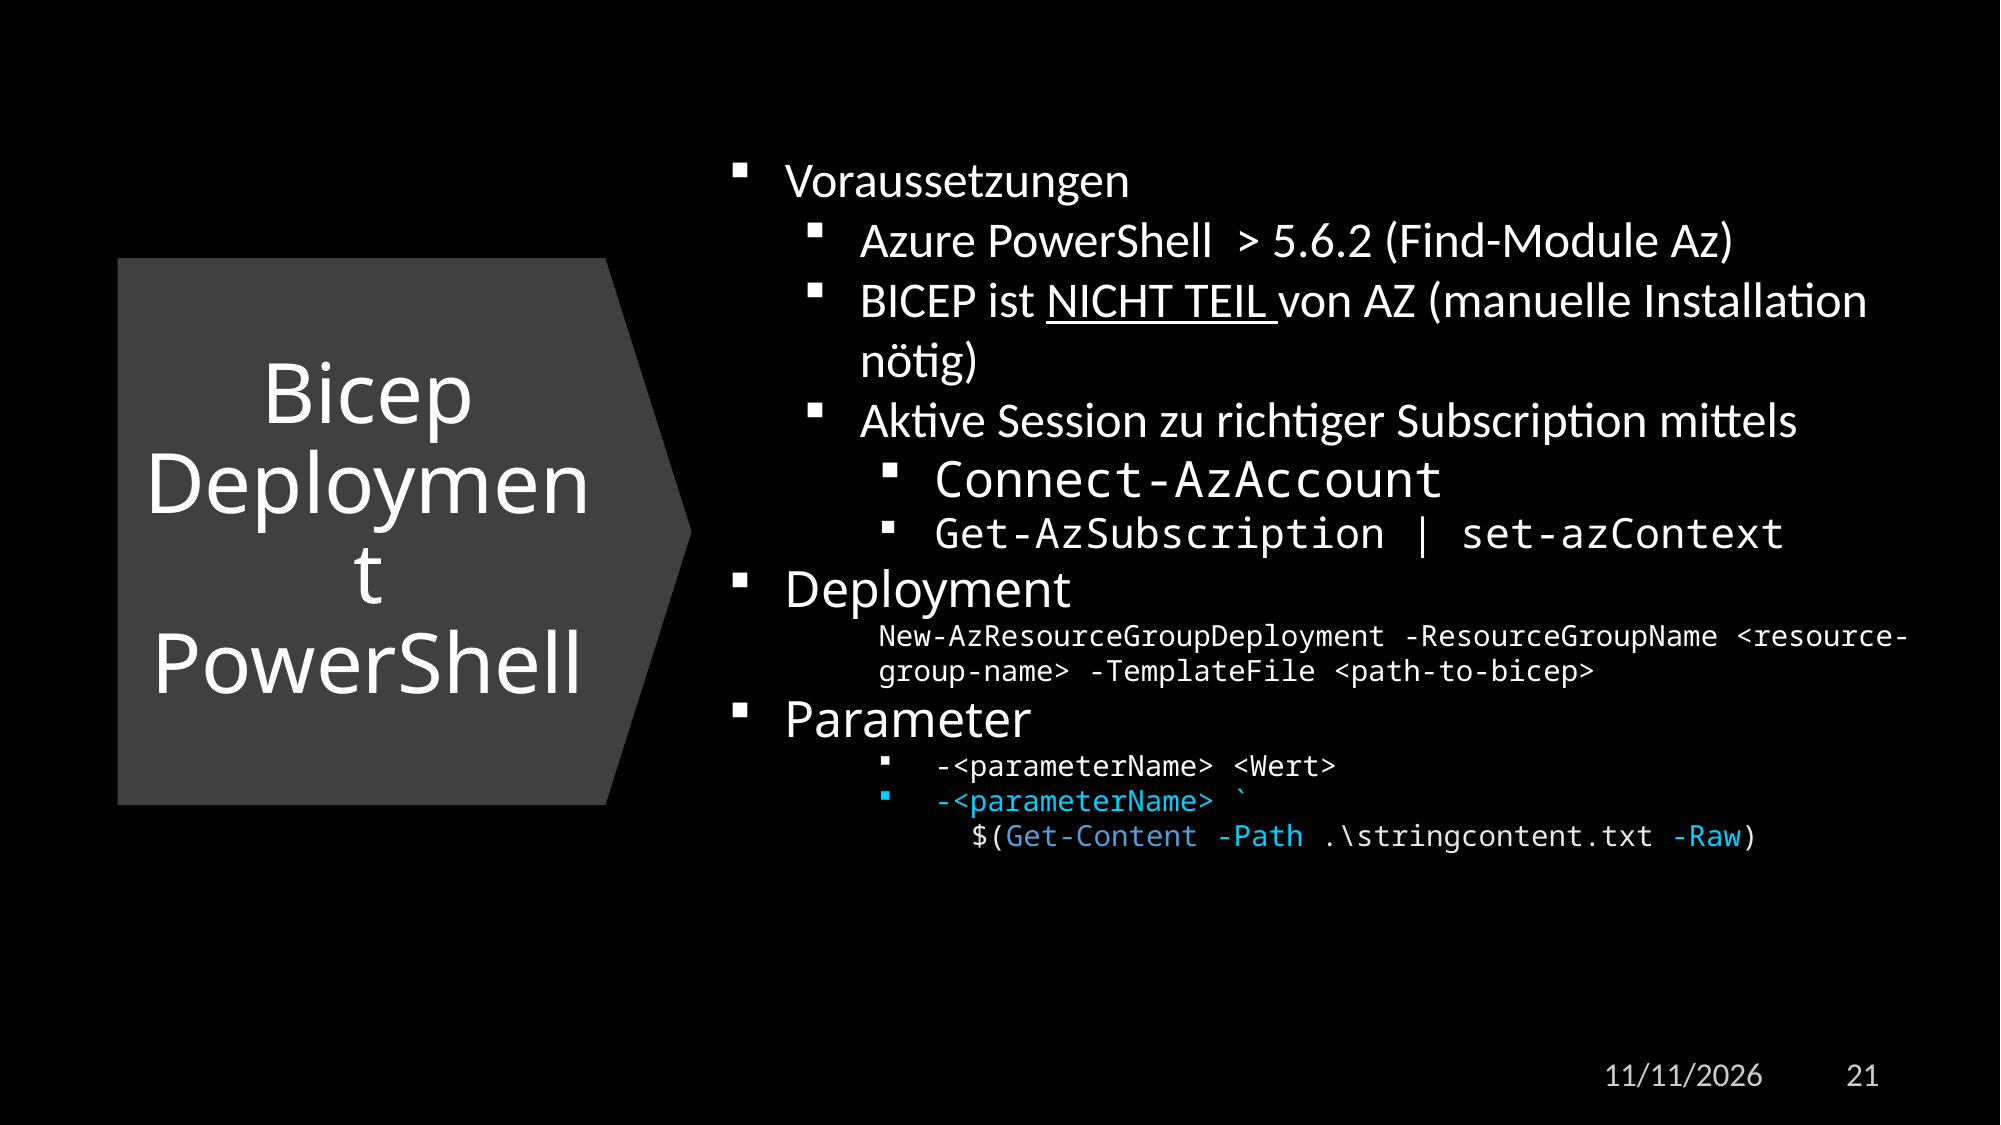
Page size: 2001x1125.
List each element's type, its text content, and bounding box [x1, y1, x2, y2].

text_box Voraussetzungen Azure PowerShell > 5.6.2 (Find-Module Az) BICEP ist NICHT TEIL von AZ (manuelle Installation nötig) Aktive Session zu richtiger Subscription mittels Connect-AzAccount Get-AzSubscription | set-azContext Deployment New-AzResourceGroupDeployment -ResourceGroupName <resource-group-name> -TemplateFile <path-to-bicep> Parameter -<parameterName> <Wert> -<parameterName> ` $(Get-Content -Path .\stringcontent.txt -Raw) [713, 139, 2000, 860]
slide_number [1450, 1042, 1779, 1103]
text_box [116, 257, 693, 807]
slide_number 21 [1810, 1042, 1895, 1103]
title Bicep Deployment PowerShell [117, 322, 619, 741]
